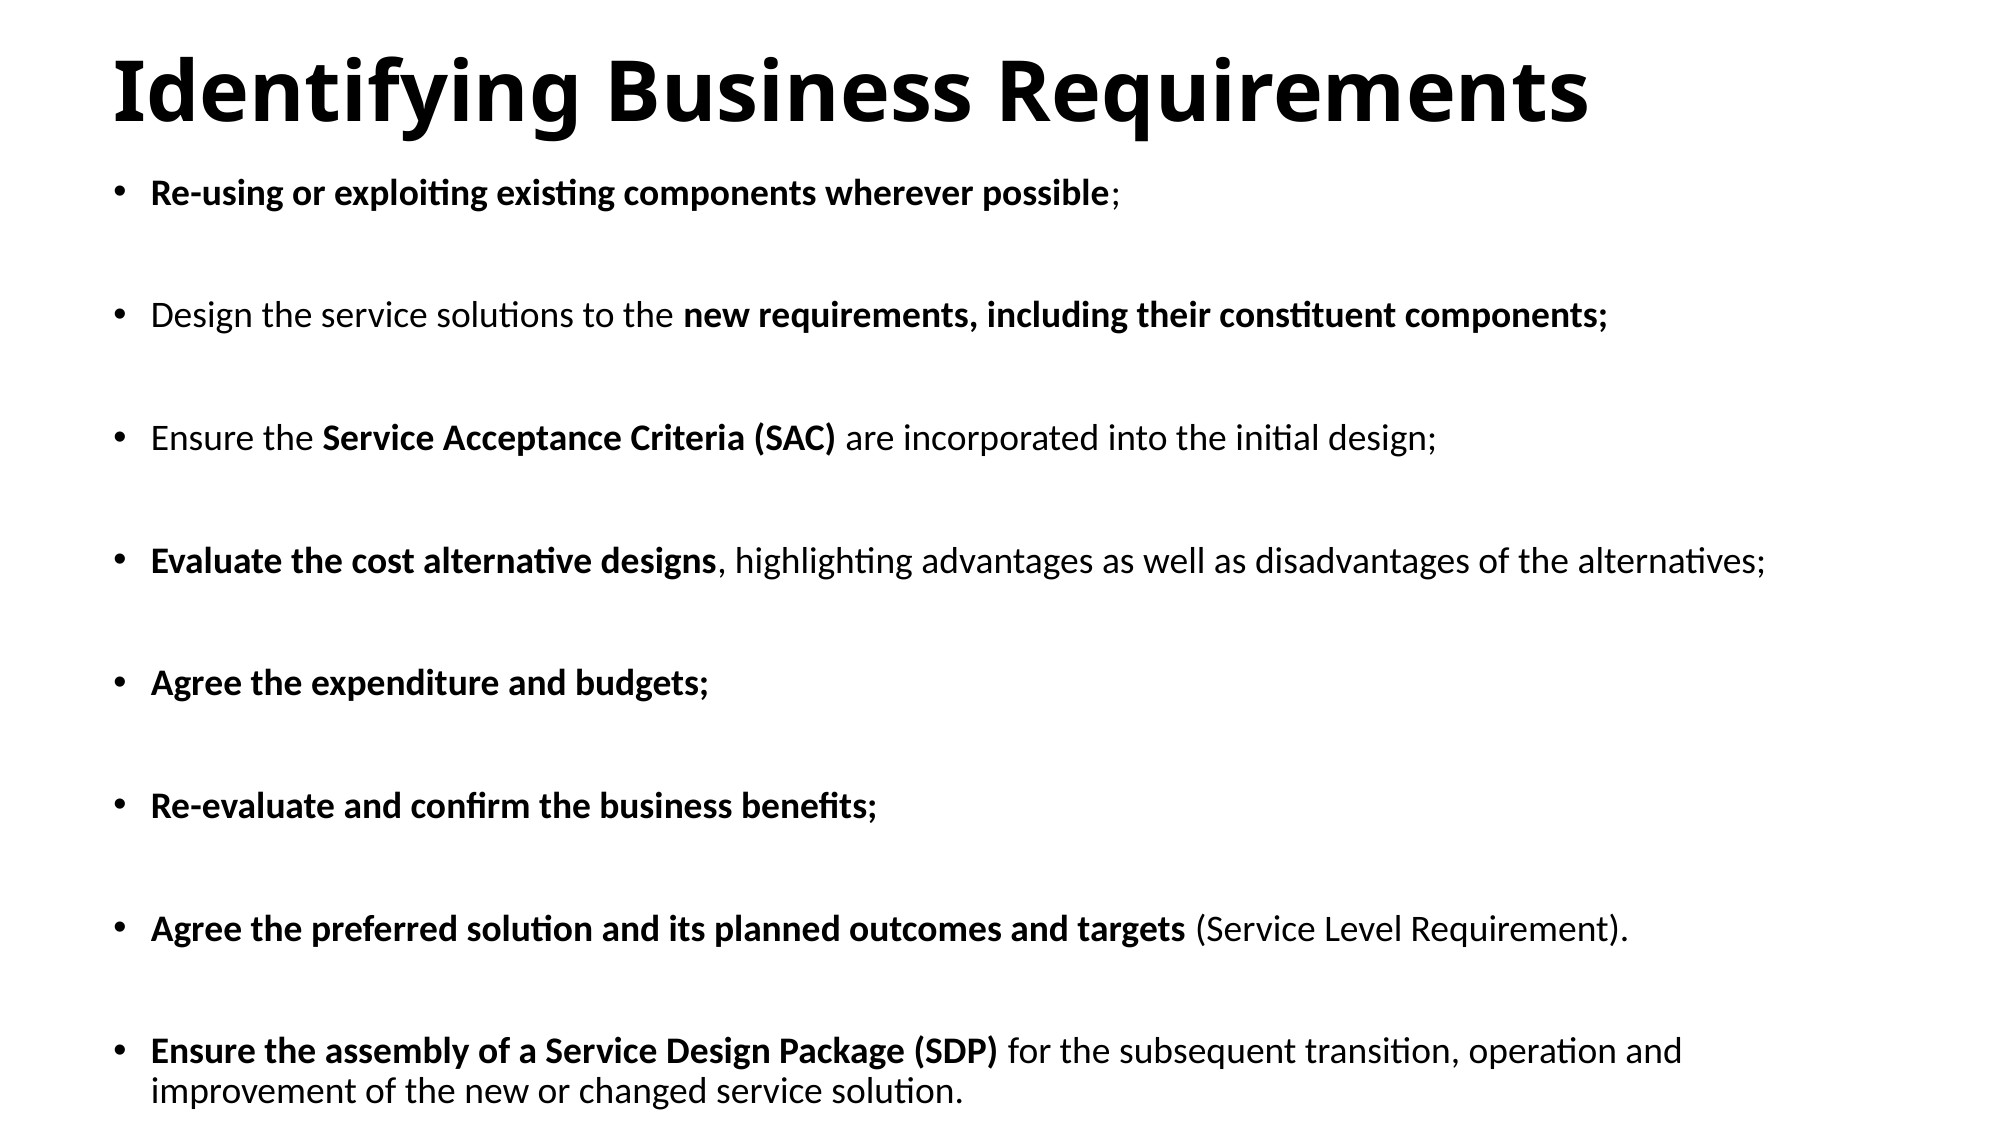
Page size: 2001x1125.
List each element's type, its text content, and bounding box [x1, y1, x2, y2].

title Identifying Business Requirements [98, 41, 1824, 148]
list Re-using or exploiting existing components wherever possible; Design the service solutions to the new requirements, including their constituent components; Ensure the Service Acceptance Criteria (SAC) are incorporated into the initial design; Evaluate the cost alternative designs, highlighting advantages as well as disadvantages of the alternatives; Agree the expenditure and budgets; Re-evaluate and confirm the business benefits; Agree the preferred solution and its planned outcomes and targets (Service Level Requirement). Ensure the assembly of a Service Design Package (SDP) for the subsequent transition, operation and improvement of the new or changed service solution. [98, 165, 1888, 1050]
